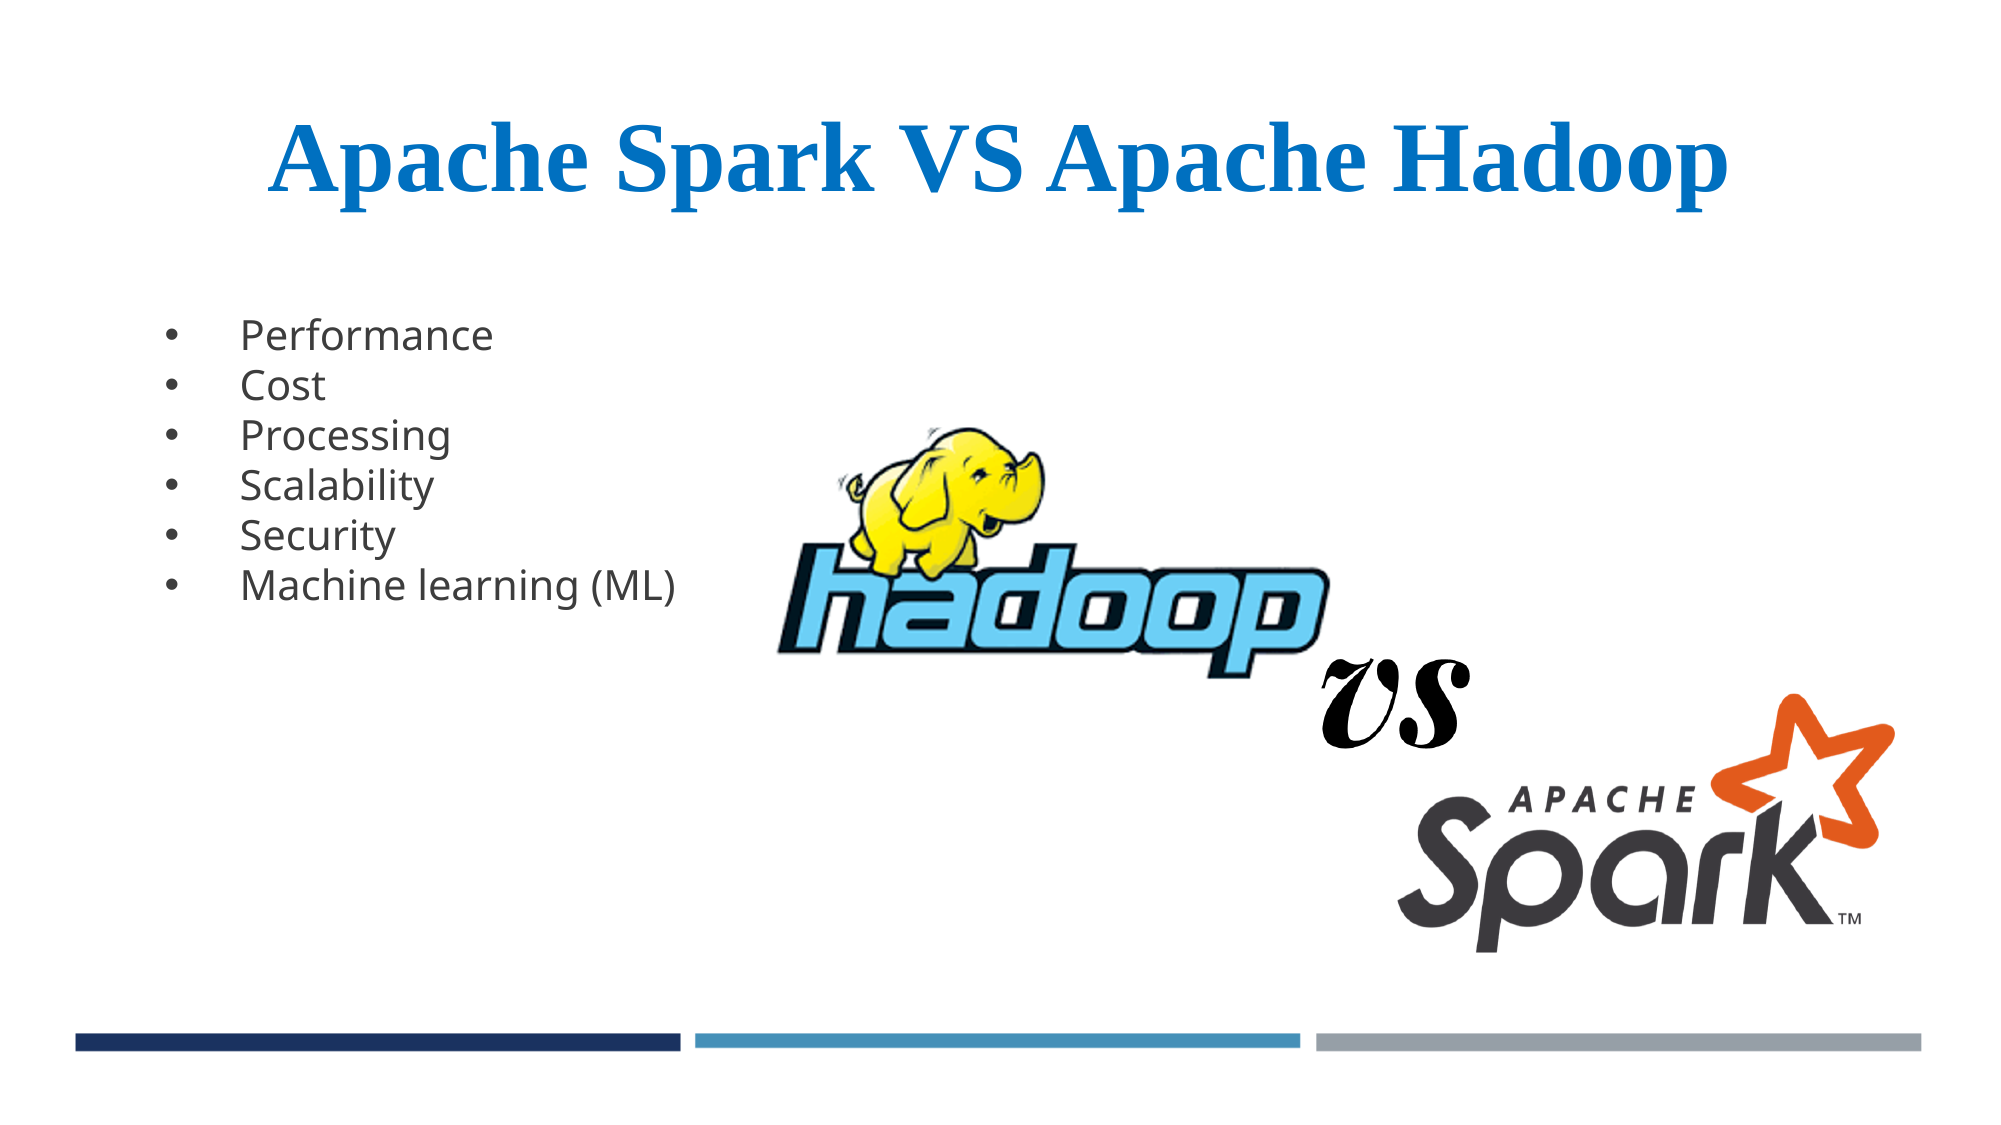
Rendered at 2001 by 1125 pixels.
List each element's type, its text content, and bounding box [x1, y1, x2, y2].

text_box Apache Spark VS Apache Hadoop [0, 83, 2000, 219]
picture [67, 361, 1942, 1079]
text_box Performance Cost Processing Scalability Security Machine learning (ML) [0, 301, 1833, 617]
